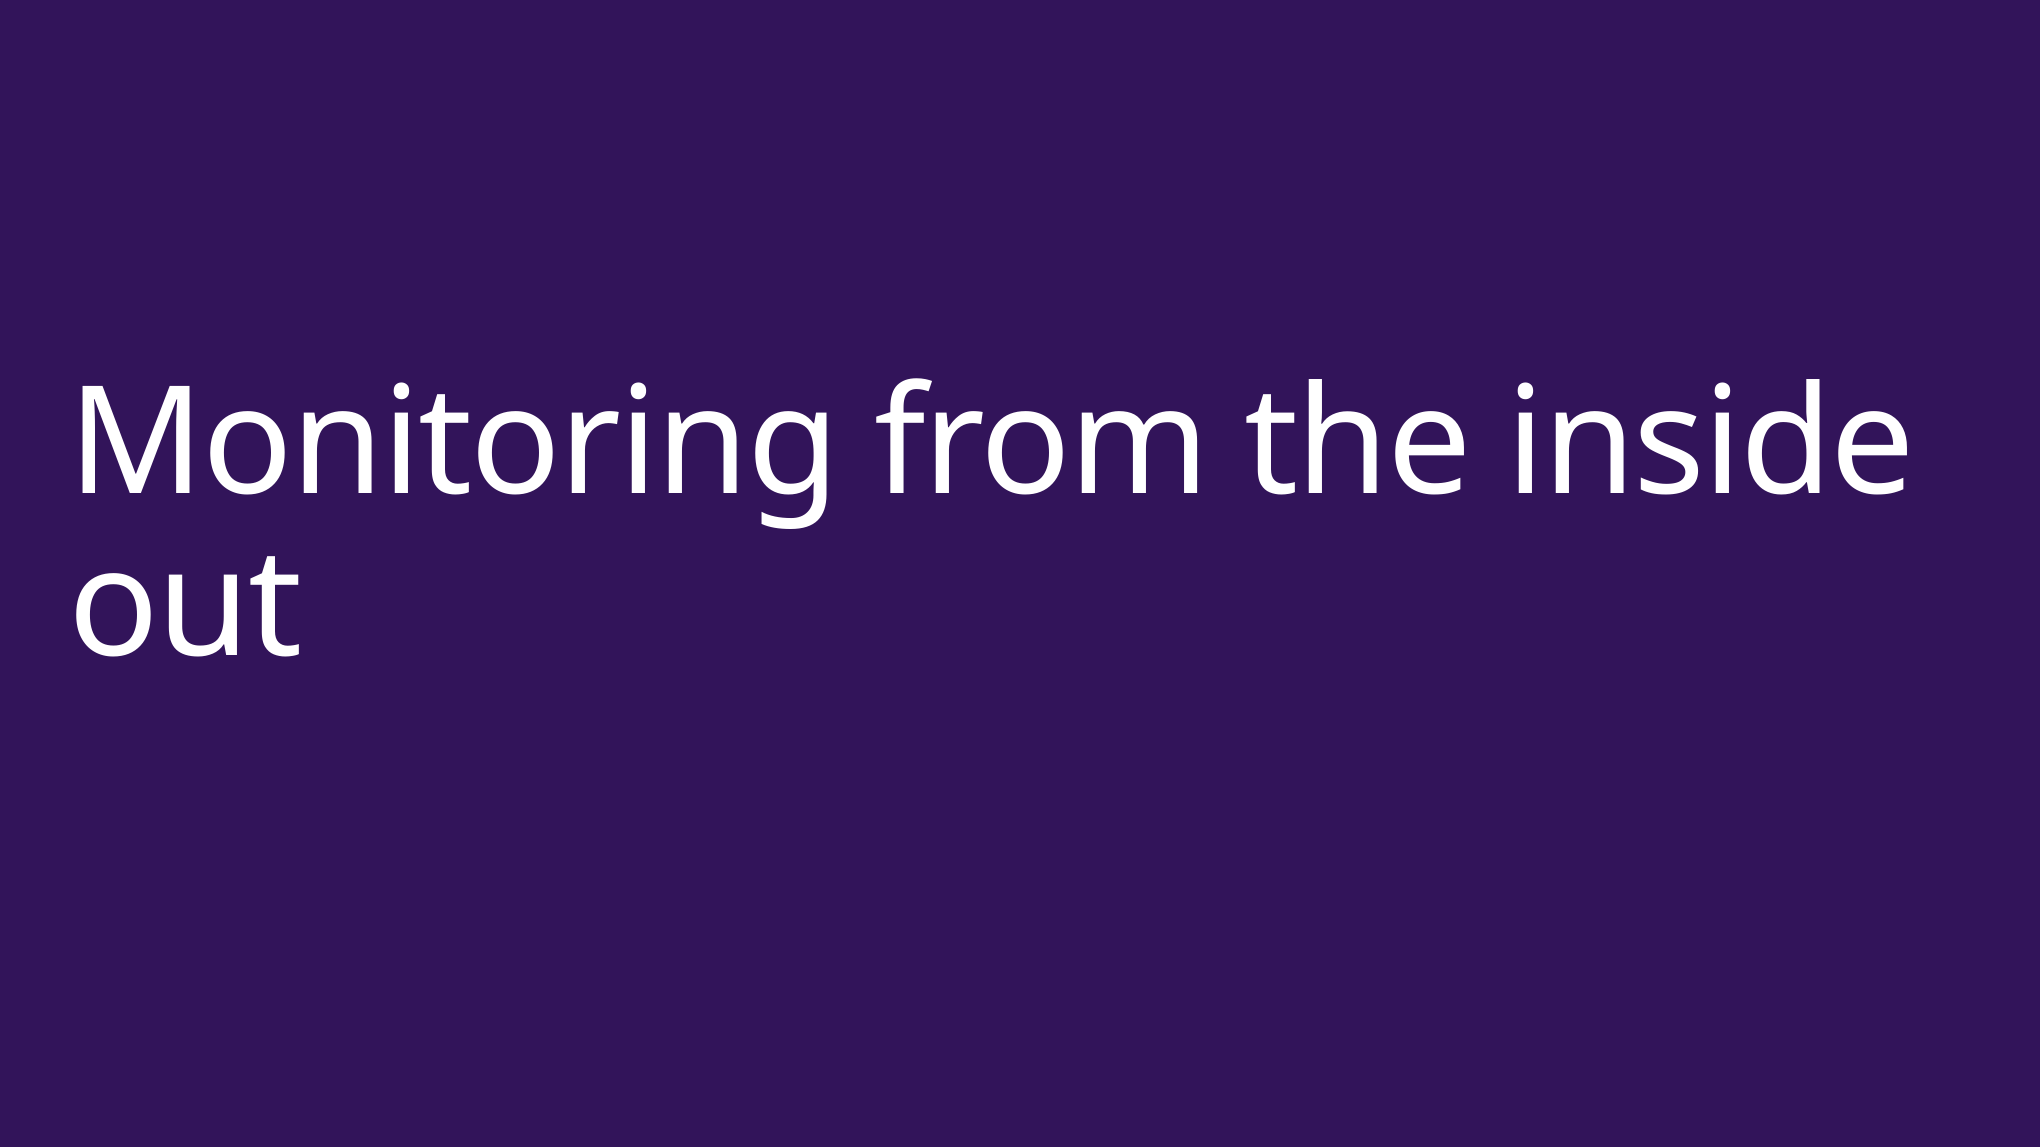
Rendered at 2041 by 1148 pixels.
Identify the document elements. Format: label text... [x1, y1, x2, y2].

title Monitoring from the inside out [45, 348, 1996, 543]
